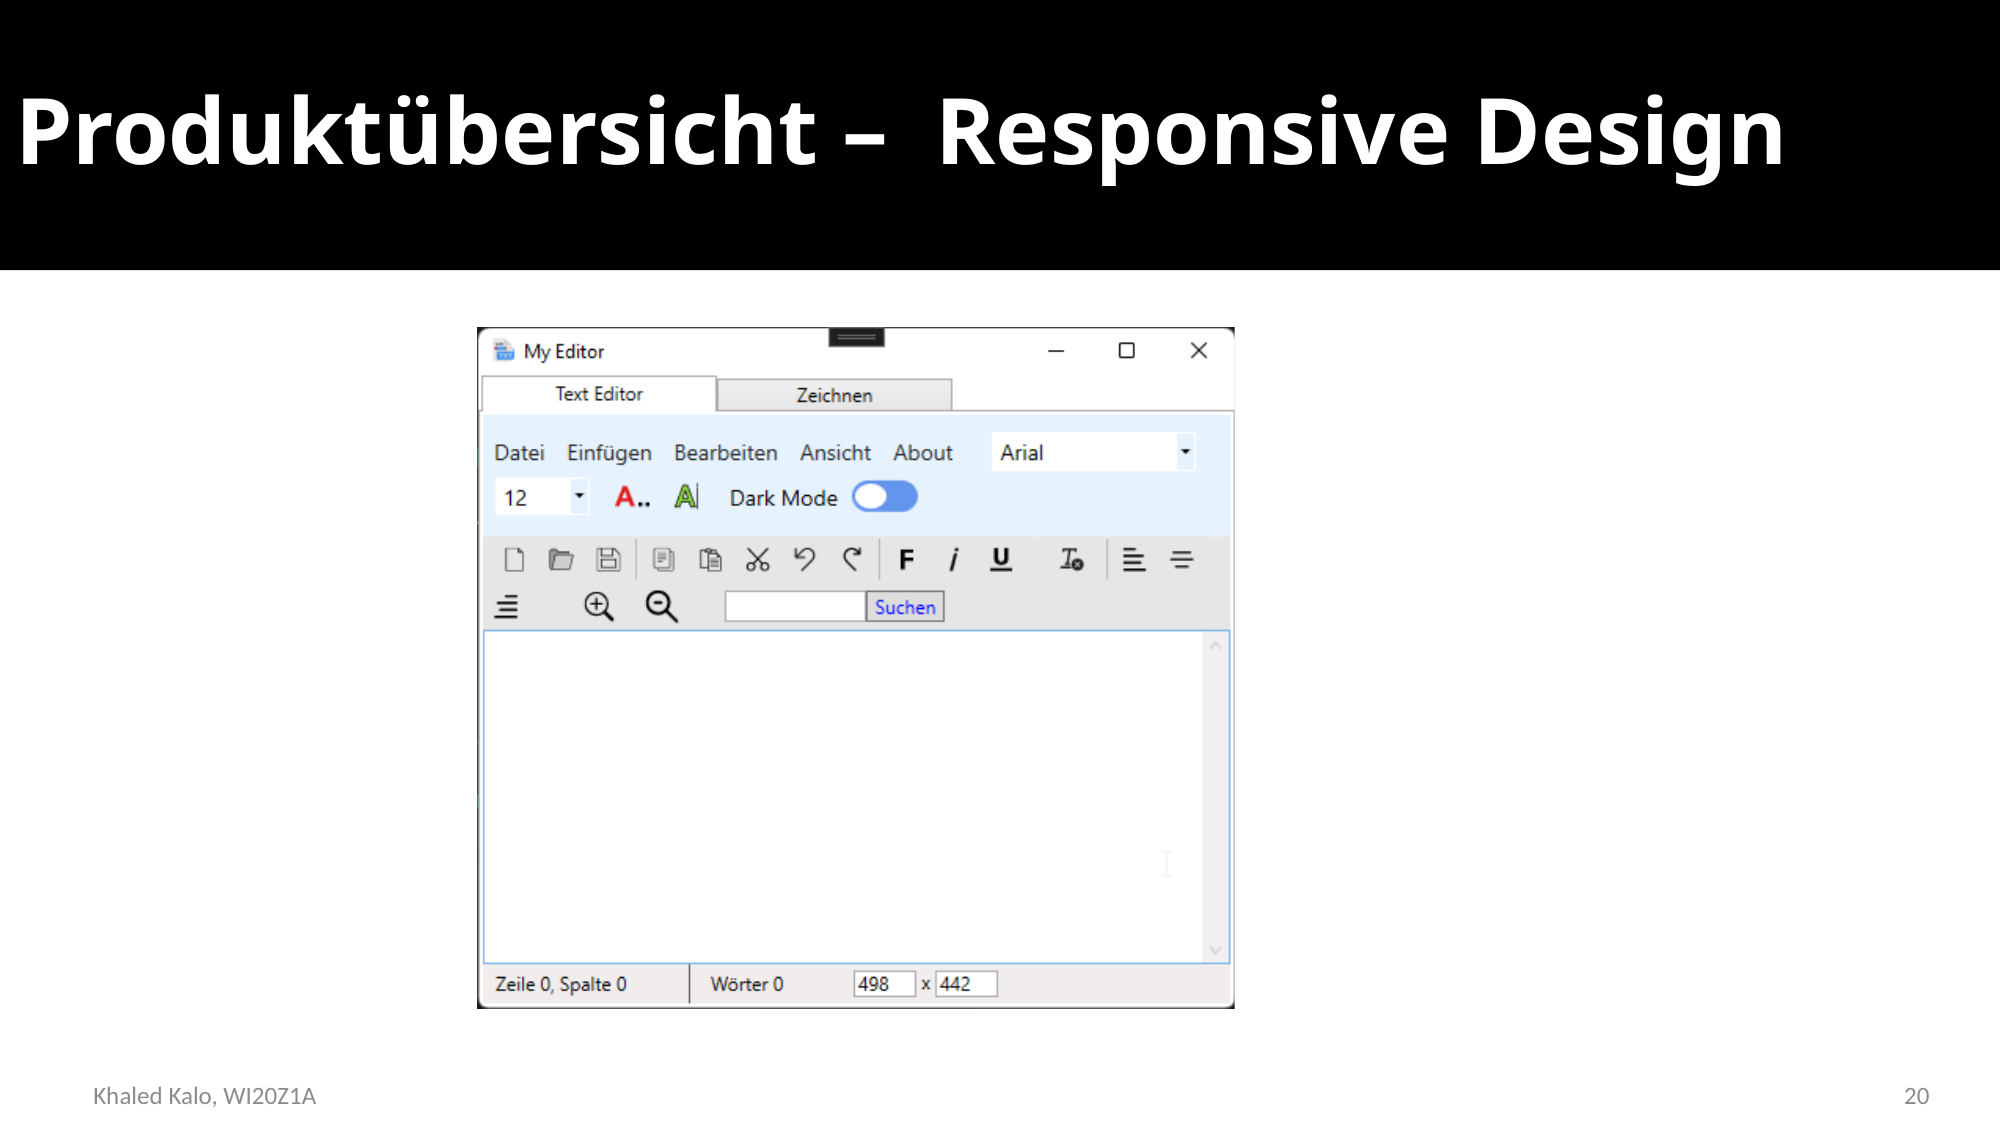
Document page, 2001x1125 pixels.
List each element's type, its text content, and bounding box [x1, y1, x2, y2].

slide_number 20 [1833, 1065, 2000, 1125]
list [476, 327, 1235, 1008]
footer Khaled Kalo, WI20Z1A [0, 1065, 411, 1125]
title Produktübersicht – Responsive Design [0, 0, 2000, 271]
